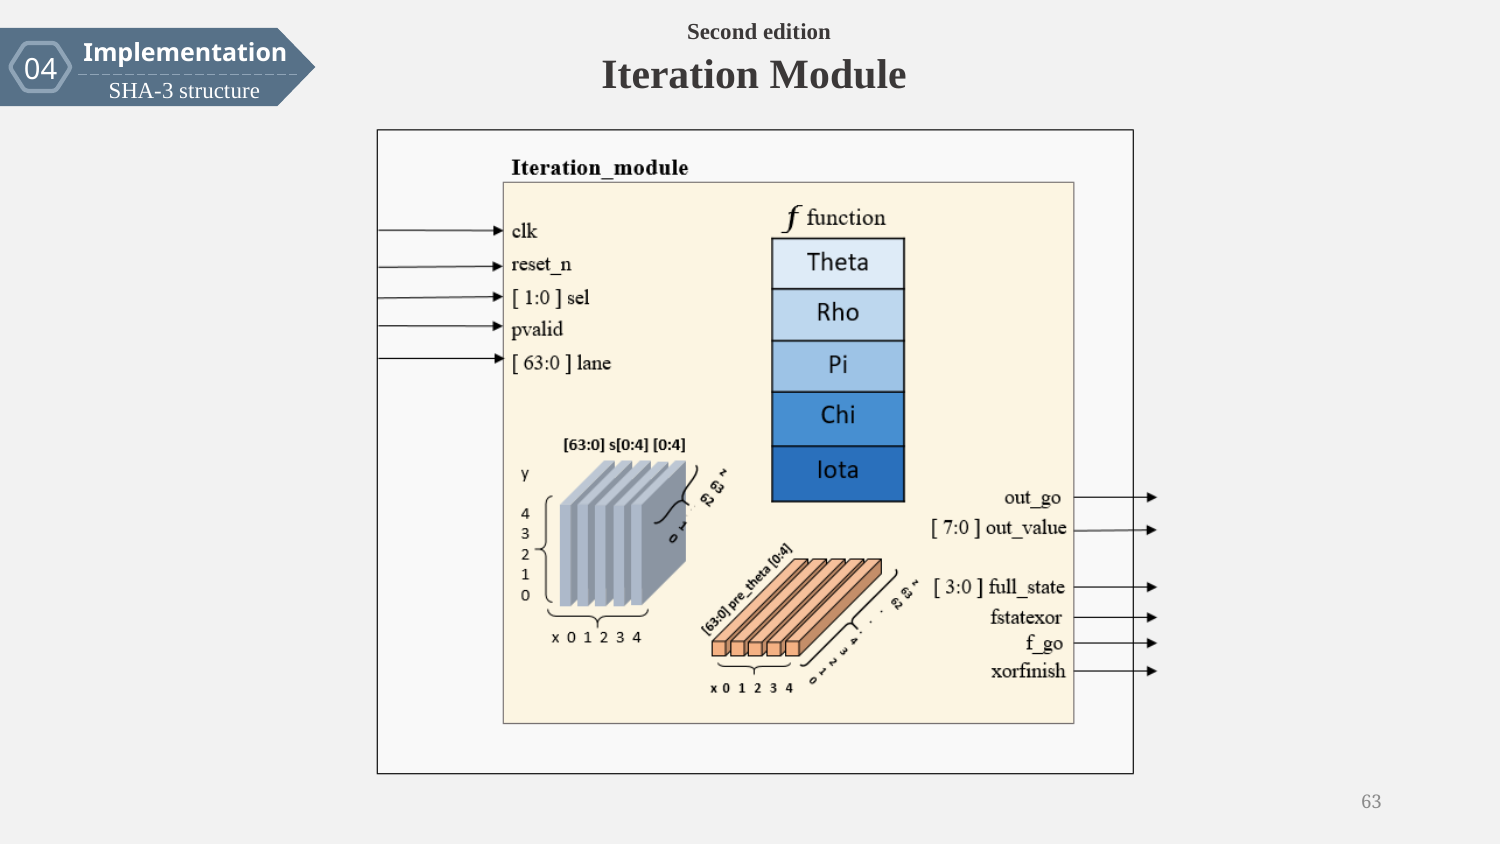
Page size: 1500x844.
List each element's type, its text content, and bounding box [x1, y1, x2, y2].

text_box Iteration Module [586, 39, 922, 105]
text_box 63 [1059, 782, 1397, 827]
text_box Second edition [672, 8, 861, 52]
picture [371, 120, 1162, 779]
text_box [0, 28, 320, 112]
